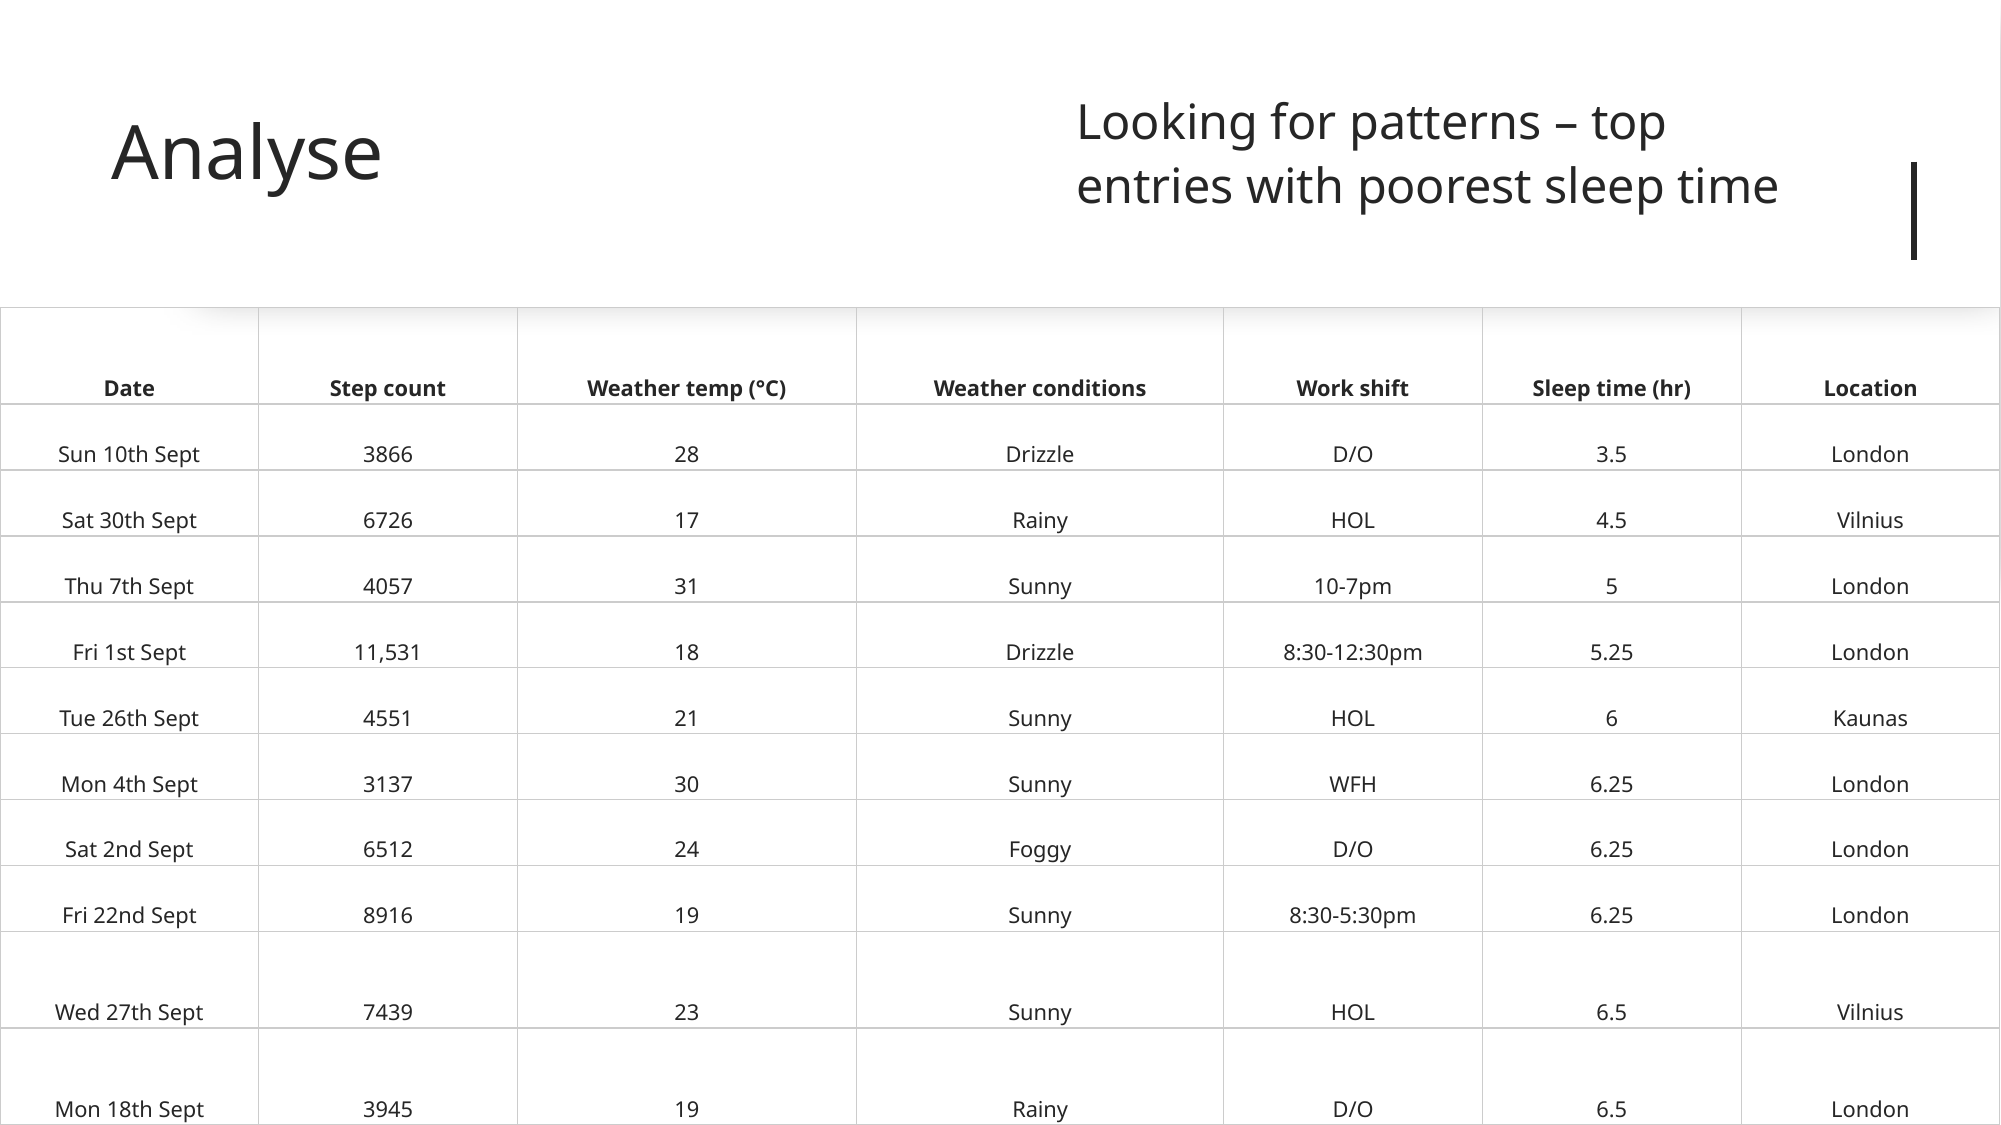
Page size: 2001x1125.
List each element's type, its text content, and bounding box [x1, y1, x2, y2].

table_cell 3137 [259, 734, 517, 799]
table_cell Drizzle [857, 603, 1223, 667]
table_cell London [1742, 866, 1999, 931]
table_cell WFH [1224, 734, 1482, 799]
table_cell London [1742, 734, 1999, 799]
table_header Work shift [1224, 308, 1482, 403]
table_cell 4057 [259, 537, 517, 601]
table_cell London [1742, 1029, 1999, 1124]
table_cell 24 [518, 800, 856, 865]
table_cell D/O [1224, 800, 1482, 865]
table_cell Sunny [857, 537, 1223, 601]
table_cell 19 [518, 866, 856, 931]
table_cell 21 [518, 668, 856, 733]
table_cell Sun 10th Sept [1, 405, 258, 469]
table_cell HOL [1224, 471, 1482, 535]
table_cell 8916 [259, 866, 517, 931]
table_cell 19 [518, 1029, 856, 1124]
table_cell Thu 7th Sept [1, 537, 258, 601]
table_cell Sunny [857, 866, 1223, 931]
table_cell 7439 [259, 932, 517, 1027]
table_cell 11,531 [259, 603, 517, 667]
table_cell 4.5 [1483, 471, 1741, 535]
table_cell Sat 30th Sept [1, 471, 258, 535]
table_header Step count [259, 308, 517, 403]
table_cell 6.25 [1483, 734, 1741, 799]
table_cell London [1742, 800, 1999, 865]
table_cell 18 [518, 603, 856, 667]
table_cell Vilnius [1742, 471, 1999, 535]
table_cell Drizzle [857, 405, 1223, 469]
table_cell 3.5 [1483, 405, 1741, 469]
table_cell 31 [518, 537, 856, 601]
table_cell Fri 22nd Sept [1, 866, 258, 931]
table_cell 30 [518, 734, 856, 799]
table_cell Rainy [857, 1029, 1223, 1124]
table_cell 8:30-5:30pm [1224, 866, 1482, 931]
table_cell HOL [1224, 932, 1482, 1027]
table_cell Mon 4th Sept [1, 734, 258, 799]
table_header Weather conditions [857, 308, 1223, 403]
table_cell Kaunas [1742, 668, 1999, 733]
table_cell 6512 [259, 800, 517, 865]
table_cell Sunny [857, 734, 1223, 799]
table_header Sleep time (hr) [1483, 308, 1741, 403]
table_cell Tue 26th Sept [1, 668, 258, 733]
table_cell HOL [1224, 668, 1482, 733]
table_header Location [1742, 308, 1999, 403]
table_cell 6.5 [1483, 932, 1741, 1027]
table_cell 8:30-12:30pm [1224, 603, 1482, 667]
table_cell 6.25 [1483, 800, 1741, 865]
table_cell 17 [518, 471, 856, 535]
table_cell 6 [1483, 668, 1741, 733]
table_cell Sunny [857, 668, 1223, 733]
table_cell London [1742, 405, 1999, 469]
table_cell 3945 [259, 1029, 517, 1124]
table_cell 23 [518, 932, 856, 1027]
table_cell 28 [518, 405, 856, 469]
table_cell Vilnius [1742, 932, 1999, 1027]
table_cell Fri 1st Sept [1, 603, 258, 667]
table_cell Foggy [857, 800, 1223, 865]
table_cell London [1742, 537, 1999, 601]
table_cell D/O [1224, 405, 1482, 469]
text_box [0, 0, 2000, 307]
table_cell 5.25 [1483, 603, 1741, 667]
table_cell 10-7pm [1224, 537, 1482, 601]
table_cell 6.5 [1483, 1029, 1741, 1124]
table_cell Sunny [857, 932, 1223, 1027]
table_header Date [1, 308, 258, 403]
table_cell Rainy [857, 471, 1223, 535]
table_cell Sat 2nd Sept [1, 800, 258, 865]
table_cell 6.25 [1483, 866, 1741, 931]
table_cell 4551 [259, 668, 517, 733]
table_cell Wed 27th Sept [1, 932, 258, 1027]
table_cell 3866 [259, 405, 517, 469]
table_cell D/O [1224, 1029, 1482, 1124]
subtitle Looking for patterns – top entries with poorest sleep time [1061, 48, 1811, 251]
table_header Weather temp (°C) [518, 308, 856, 403]
table_cell 5 [1483, 537, 1741, 601]
table_cell 6726 [259, 471, 517, 535]
title Analyse [96, 48, 995, 251]
table_cell London [1742, 603, 1999, 667]
table_cell Mon 18th Sept [1, 1029, 258, 1124]
